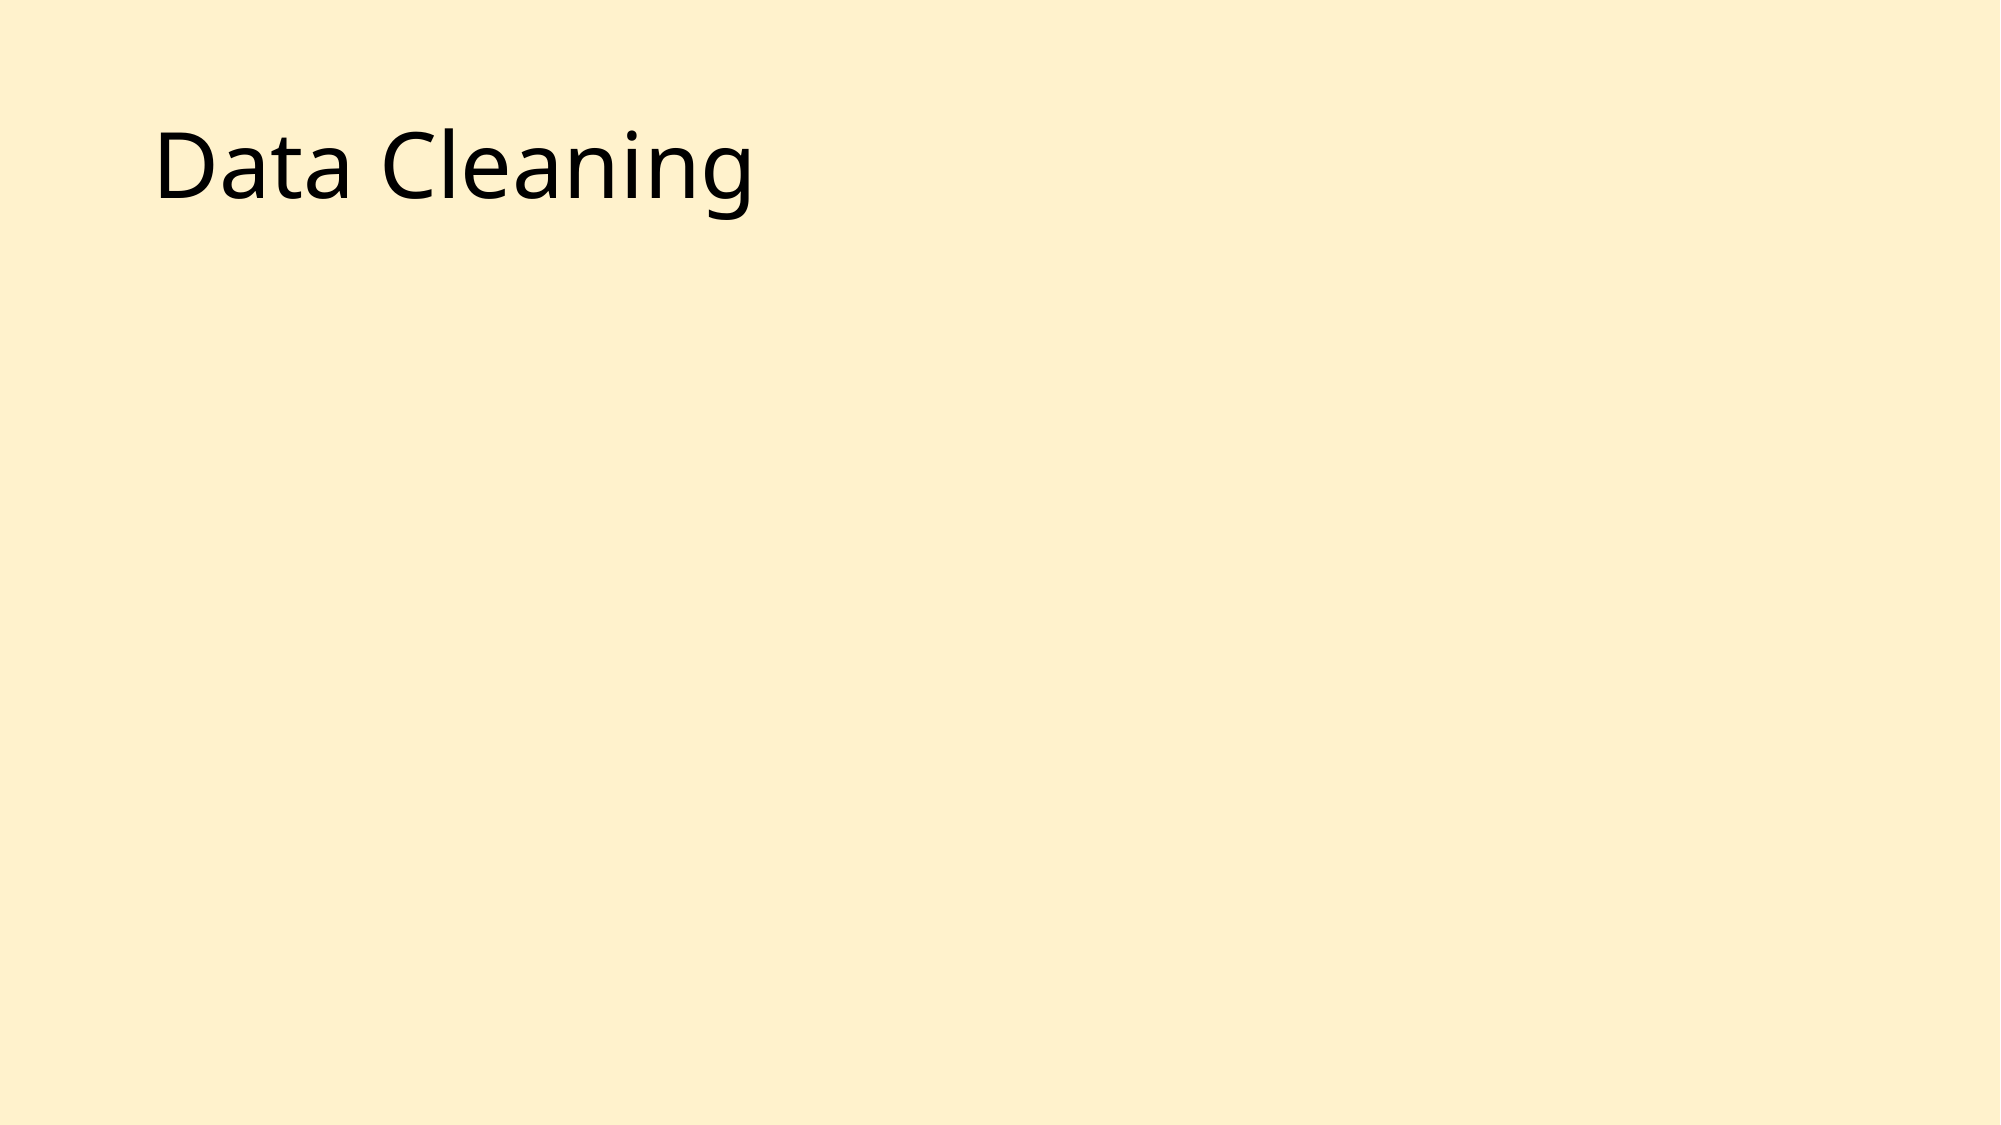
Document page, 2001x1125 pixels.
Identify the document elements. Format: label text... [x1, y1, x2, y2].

title Data Cleaning [137, 59, 1863, 278]
